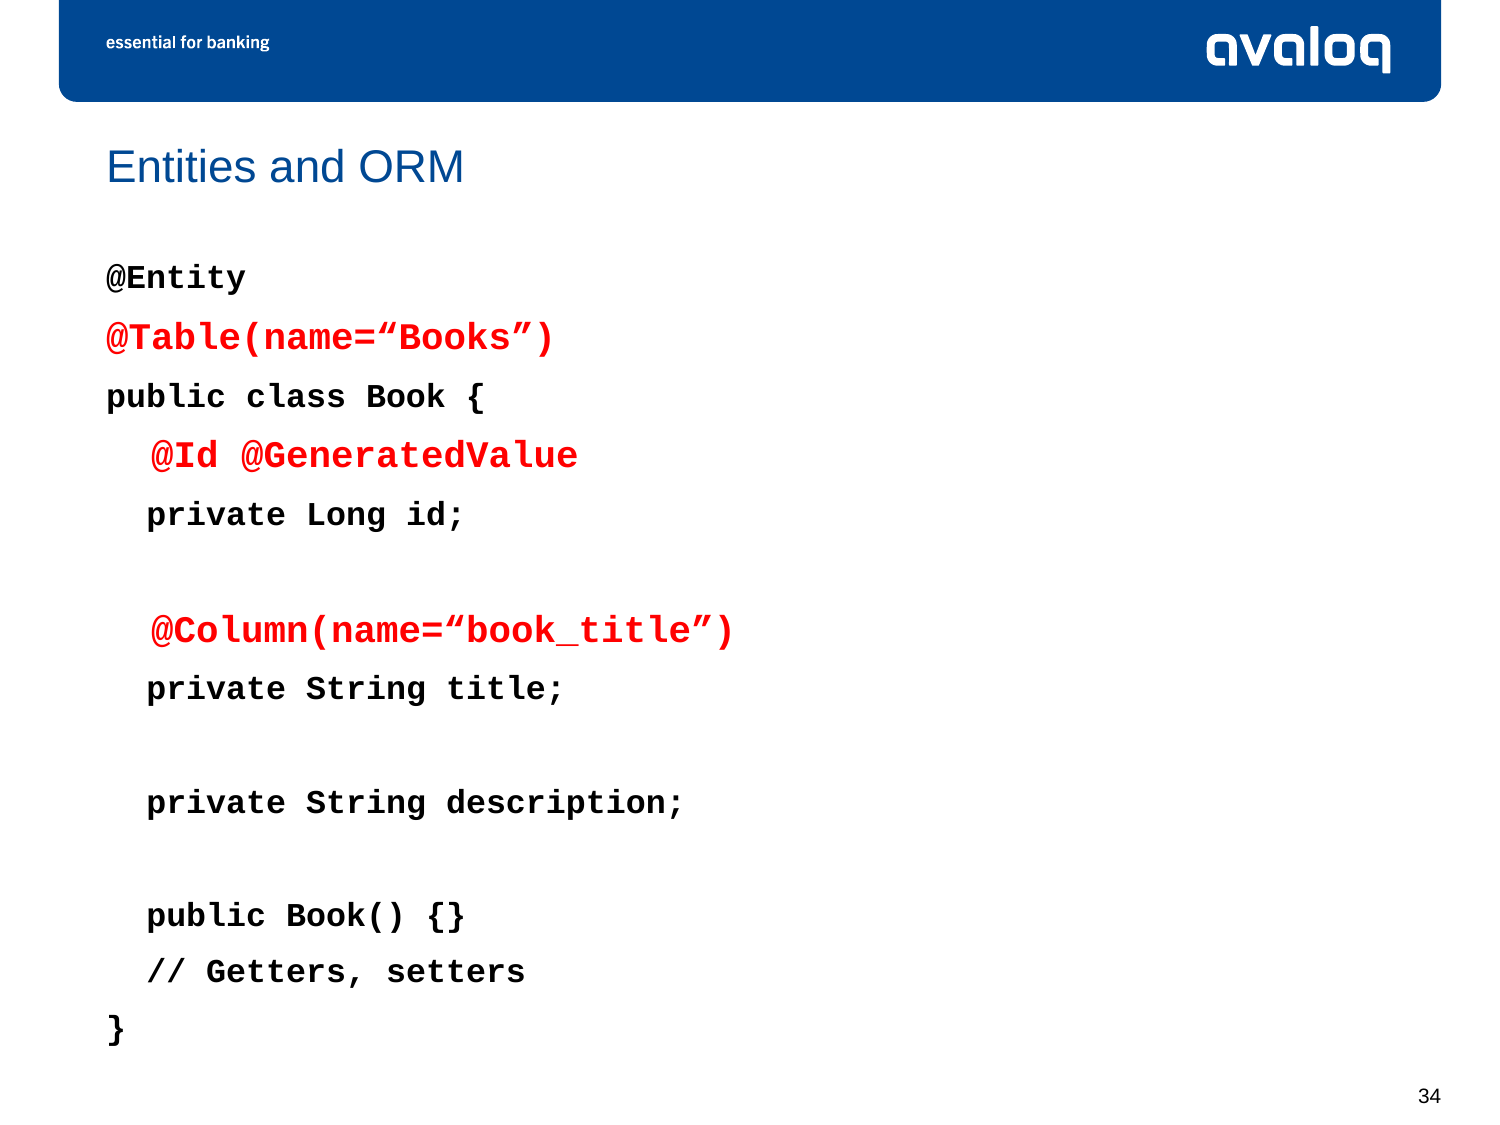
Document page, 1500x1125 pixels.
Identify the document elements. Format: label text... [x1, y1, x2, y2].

title Entities and ORM [105, 142, 1394, 215]
slide_number 34 [1200, 1082, 1442, 1112]
list @Entity @Table(name=“Books”) public class Book { @Id @GeneratedValue private Long id; @Column(name=“book_title”) private String title; private String description; public Book() {} // Getters, setters } [105, 255, 1394, 1042]
